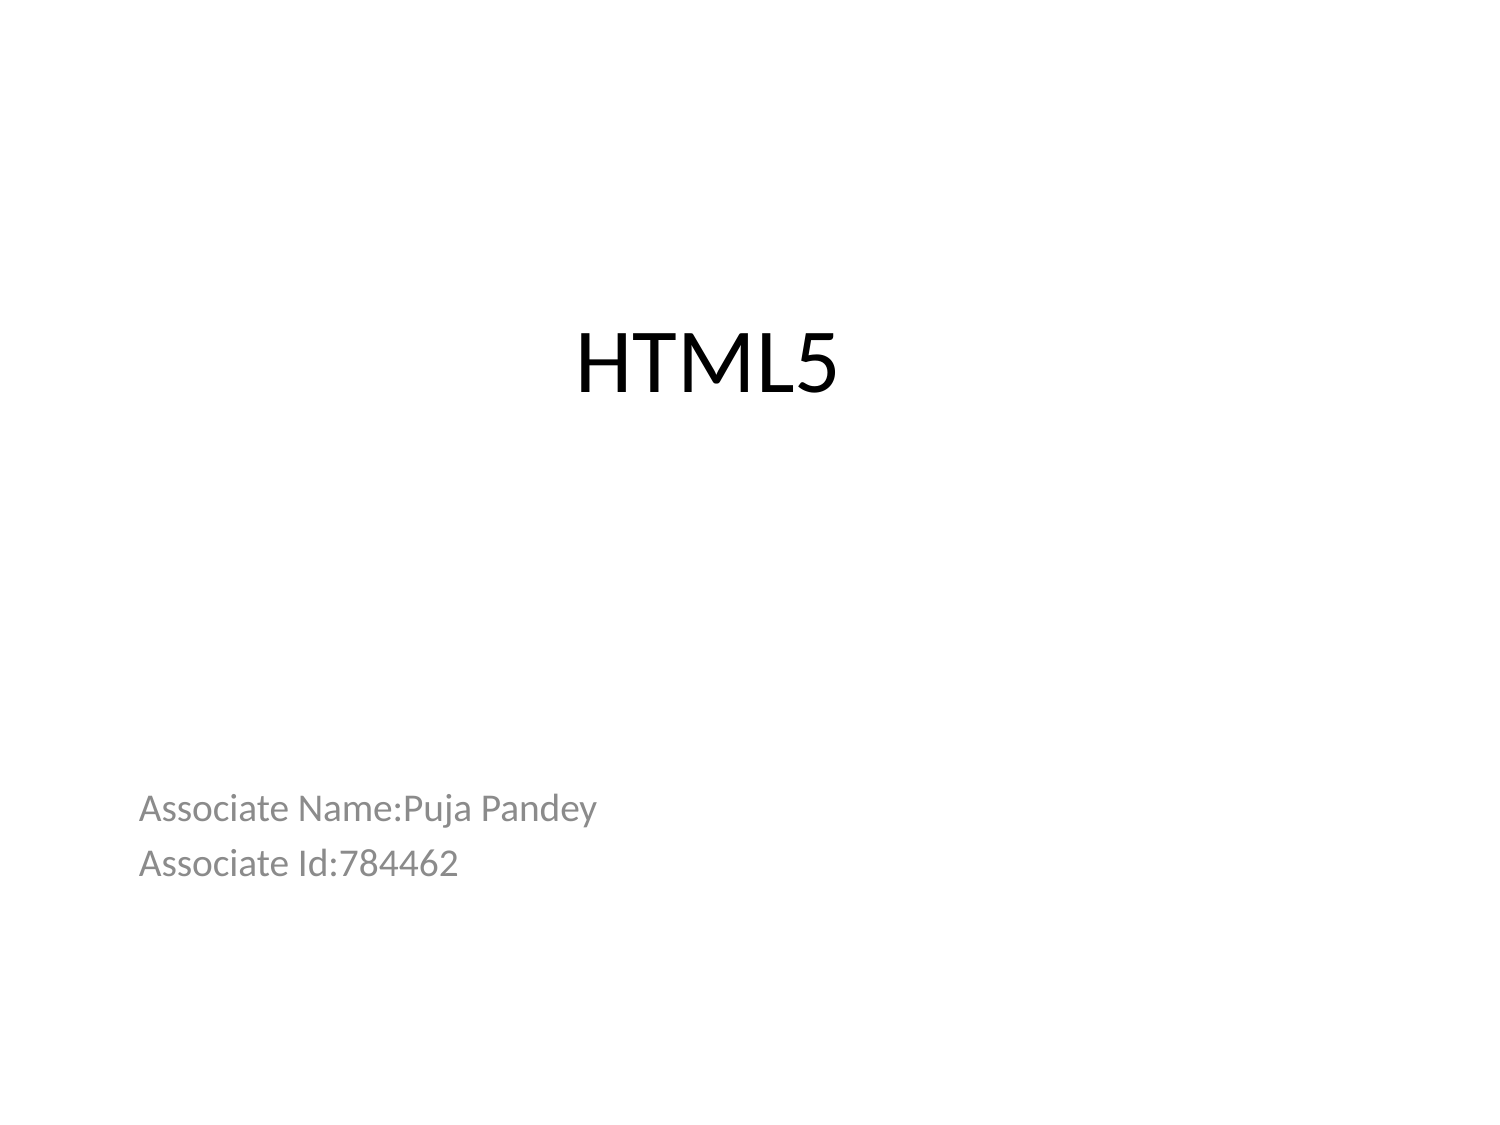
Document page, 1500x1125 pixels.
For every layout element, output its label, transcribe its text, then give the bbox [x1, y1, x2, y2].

title HTML5 [324, 243, 1093, 468]
subtitle Associate Name:Puja Pandey Associate Id:784462 [123, 775, 644, 925]
